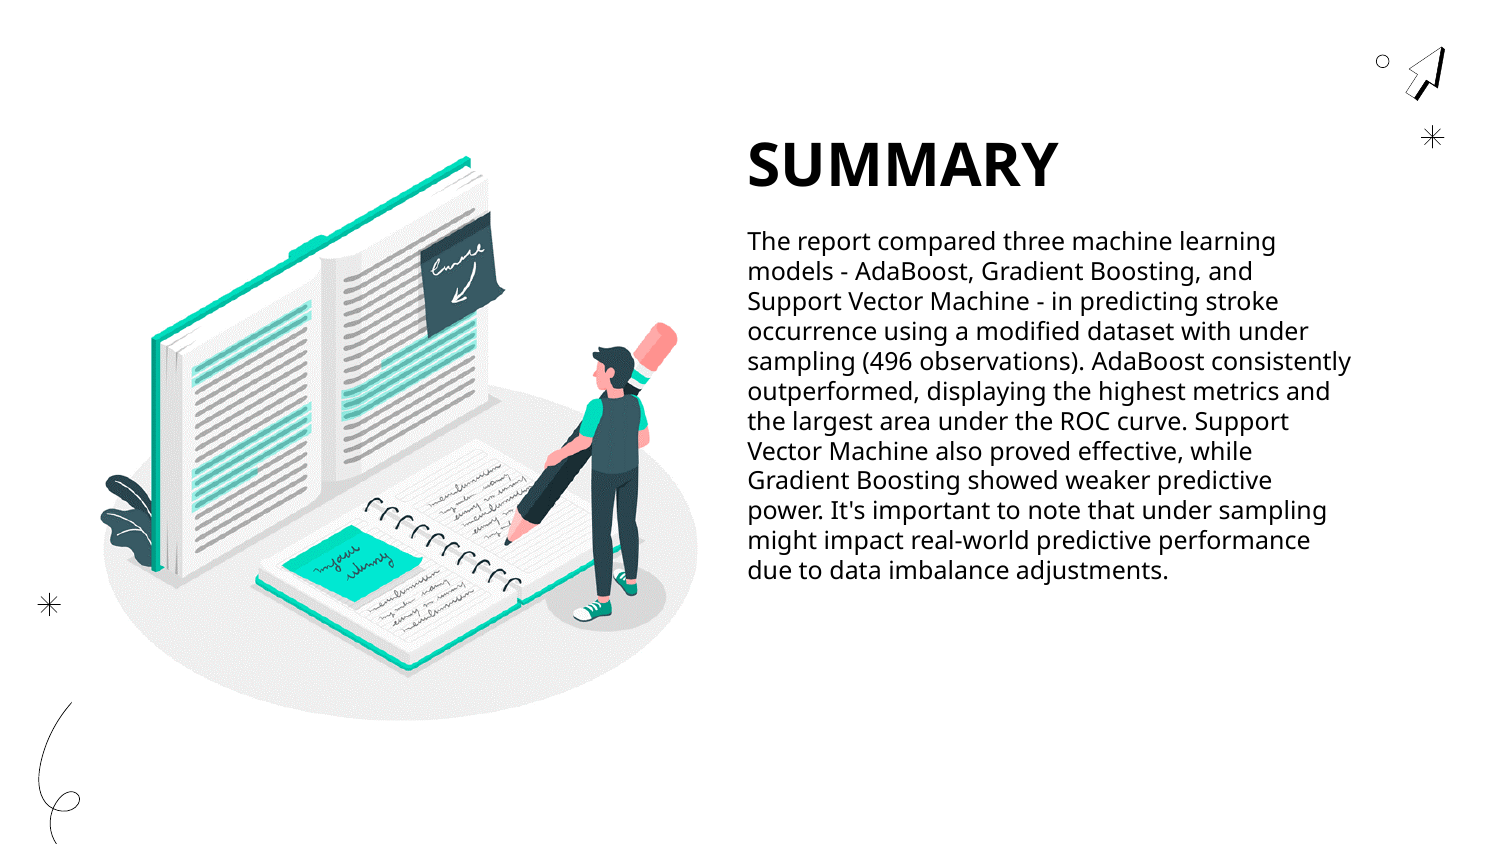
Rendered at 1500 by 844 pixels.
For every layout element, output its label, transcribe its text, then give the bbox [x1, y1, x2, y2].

picture [71, 146, 719, 734]
title SUMMARY [732, 110, 1368, 210]
list The report compared three machine learning models - AdaBoost, Gradient Boosting, and Support Vector Machine - in predicting stroke occurrence using a modified dataset with under sampling (496 observations). AdaBoost consistently outperformed, displaying the highest metrics and the largest area under the ROC curve. Support Vector Machine also proved effective, while Gradient Boosting showed weaker predictive power. It's important to note that under sampling might impact real-world predictive performance due to data imbalance adjustments. [732, 210, 1368, 733]
